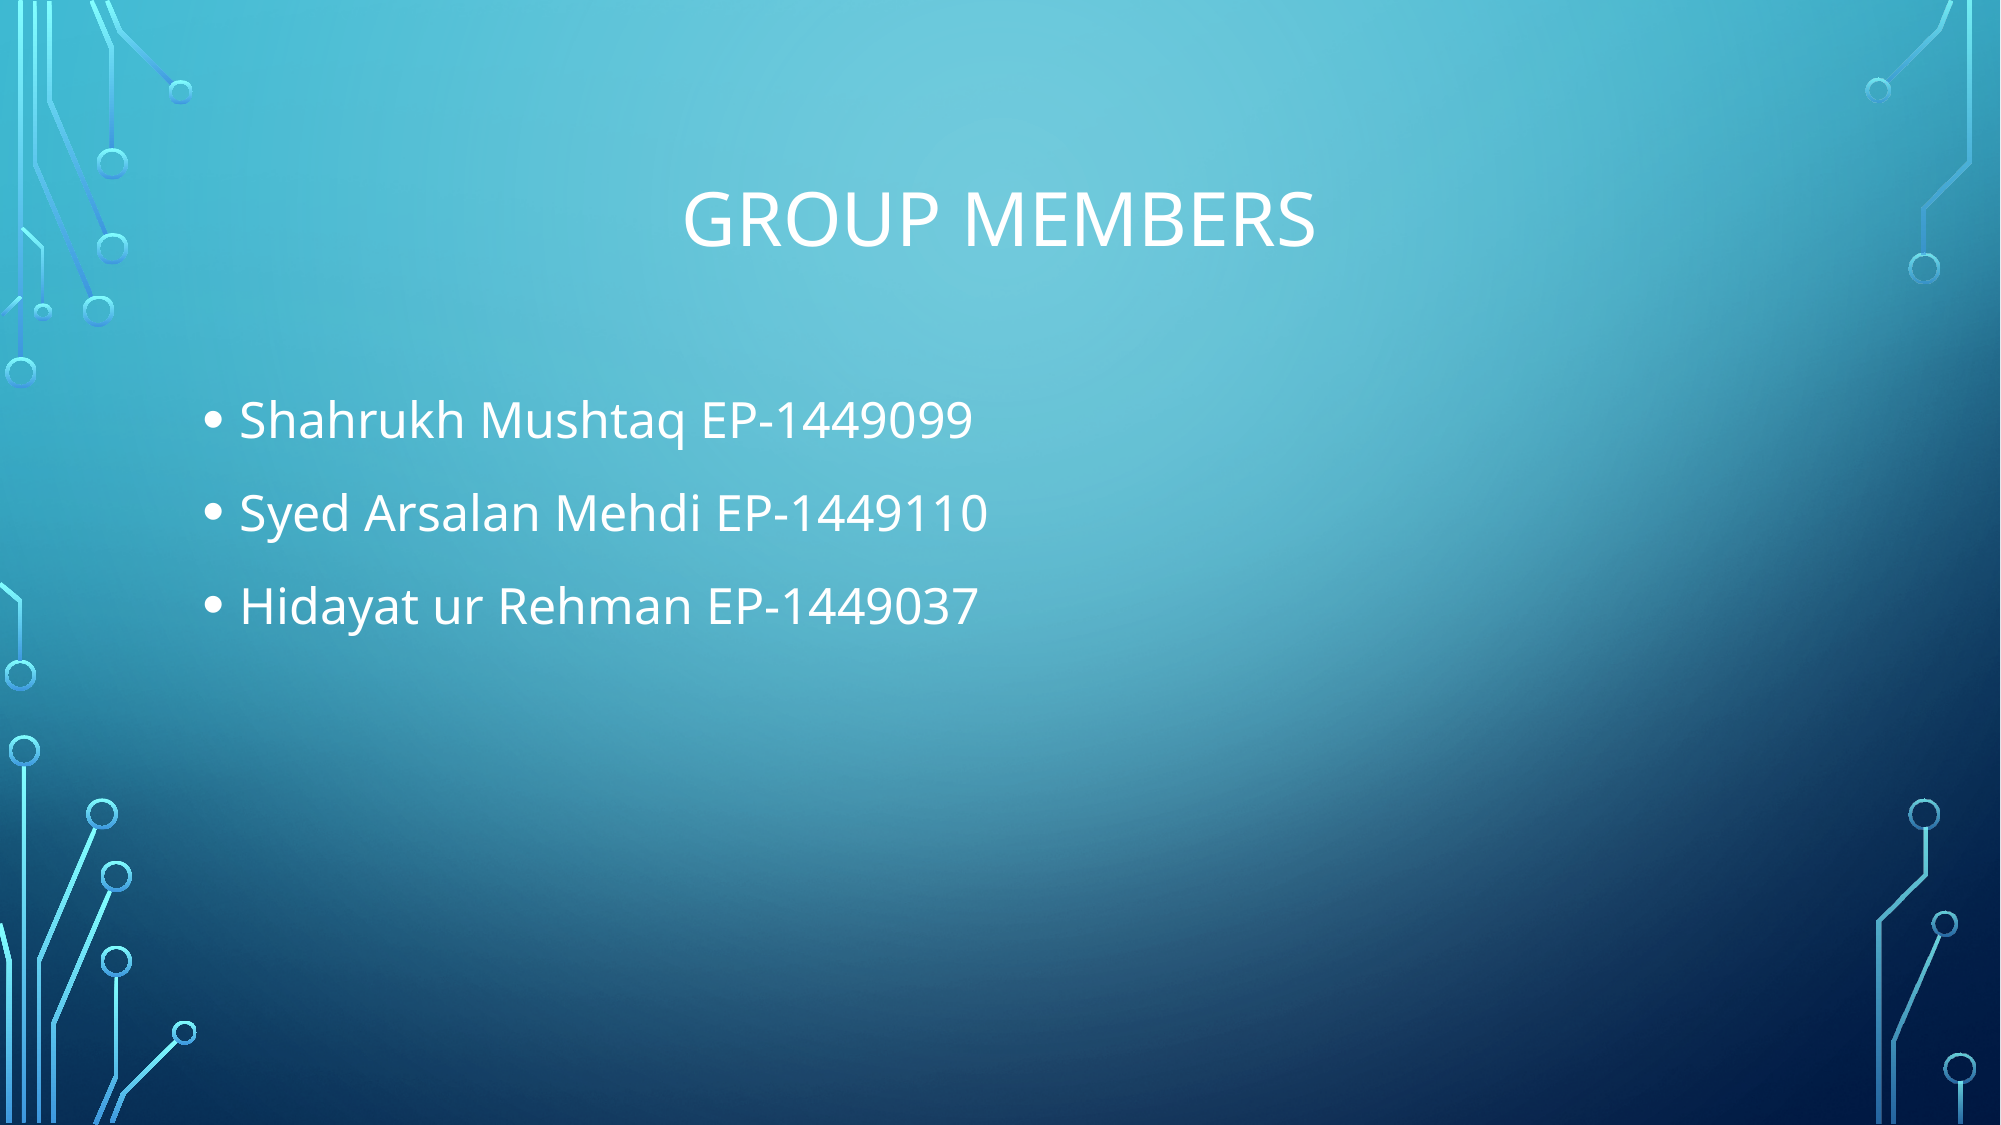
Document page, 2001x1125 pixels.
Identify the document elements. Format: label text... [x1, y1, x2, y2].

list Shahrukh Mushtaq EP-1449099 Syed Arsalan Mehdi EP-1449110 Hidayat ur Rehman EP-1449037 [187, 369, 1813, 950]
title Group members [187, 101, 1813, 344]
